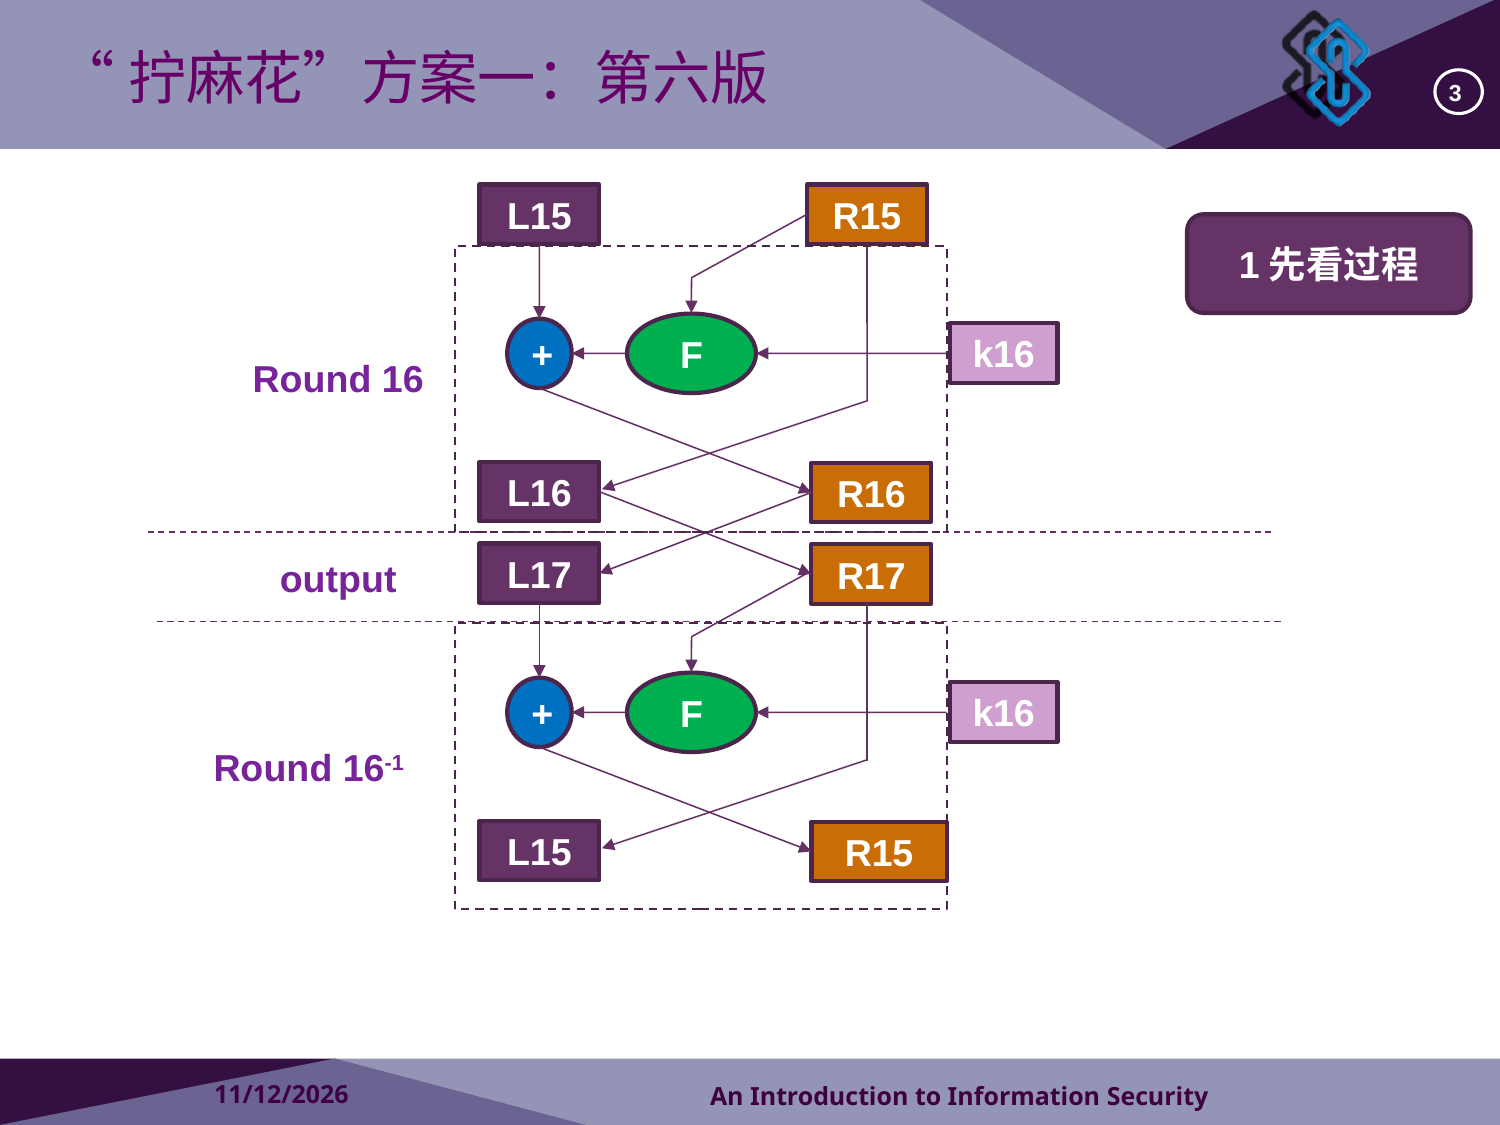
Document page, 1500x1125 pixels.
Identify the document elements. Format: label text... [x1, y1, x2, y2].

text_box [453, 629, 949, 911]
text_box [599, 492, 812, 574]
text_box Round 16 [228, 346, 448, 410]
text_box [453, 244, 866, 531]
text_box L15 [477, 182, 601, 246]
text_box R15 [805, 182, 929, 246]
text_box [539, 387, 812, 493]
text_box output [228, 546, 448, 609]
text_box [817, 244, 949, 531]
title “拧麻花”方案一：第六版 [41, 31, 999, 121]
text_box R17 [813, 542, 933, 606]
slide_number 3 [1433, 68, 1484, 116]
footer An Introduction to Information Security [695, 1073, 1412, 1118]
text_box k16 [948, 321, 1060, 385]
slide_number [199, 1073, 550, 1118]
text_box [691, 213, 808, 279]
text_box L17 [477, 541, 601, 605]
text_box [691, 572, 808, 637]
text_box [601, 759, 867, 849]
text_box k16 [948, 680, 1060, 744]
text_box 1先看过程 [1184, 212, 1473, 316]
text_box Round 16-1 [169, 735, 448, 799]
picture [1268, 10, 1387, 129]
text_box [539, 746, 812, 852]
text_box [601, 400, 867, 490]
